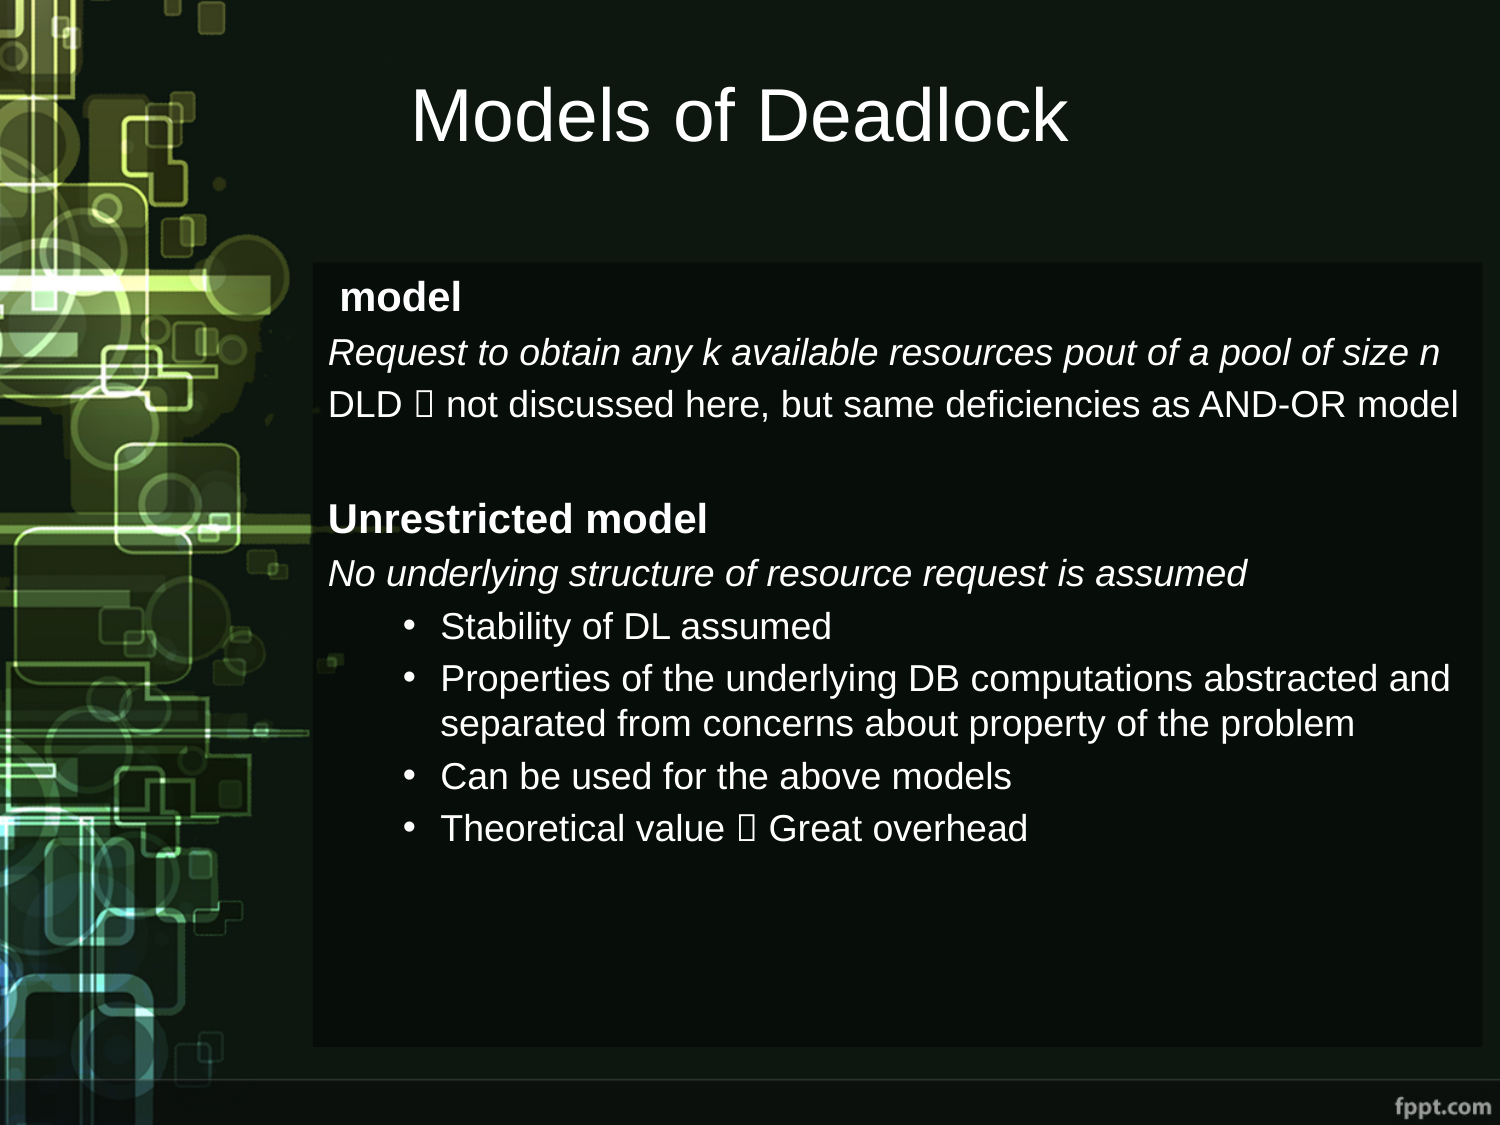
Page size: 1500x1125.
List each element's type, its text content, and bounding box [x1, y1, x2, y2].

title Models of Deadlock [64, 31, 1415, 192]
picture [0, 0, 1500, 1125]
